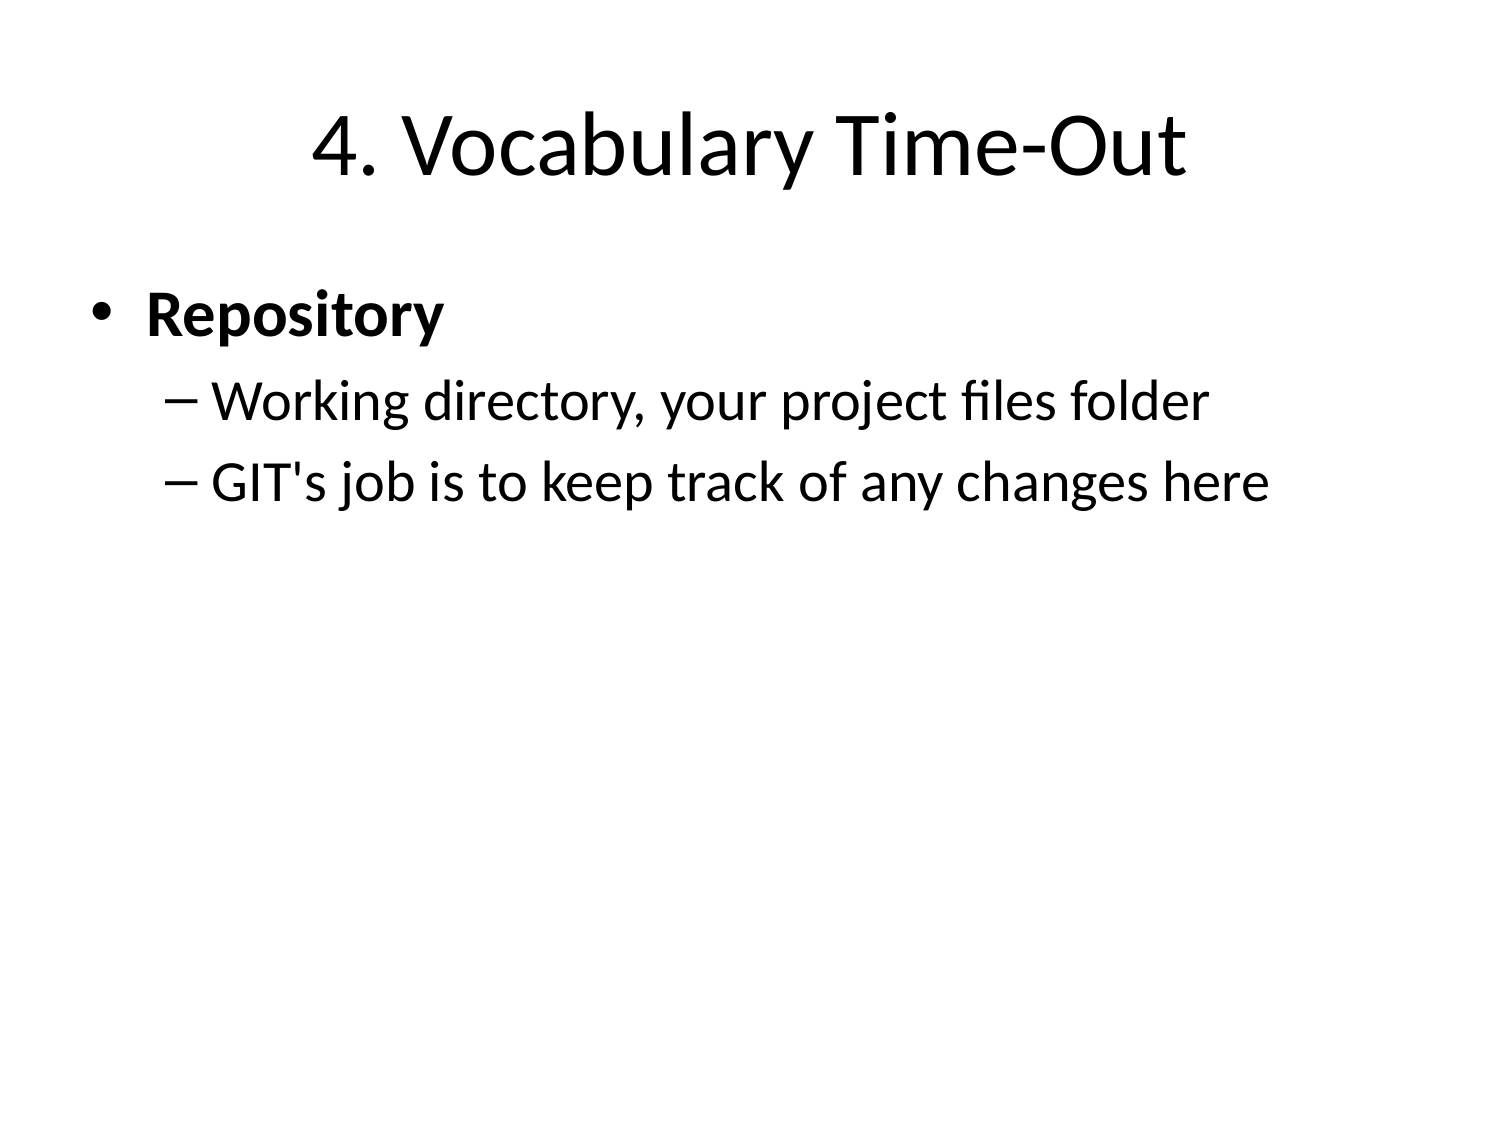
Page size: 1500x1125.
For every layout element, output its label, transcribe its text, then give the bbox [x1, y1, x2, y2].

title 4. Vocabulary Time-Out [75, 45, 1425, 233]
list Repository Working directory, your project files folder GIT's job is to keep track of any changes here [75, 262, 1425, 1005]
